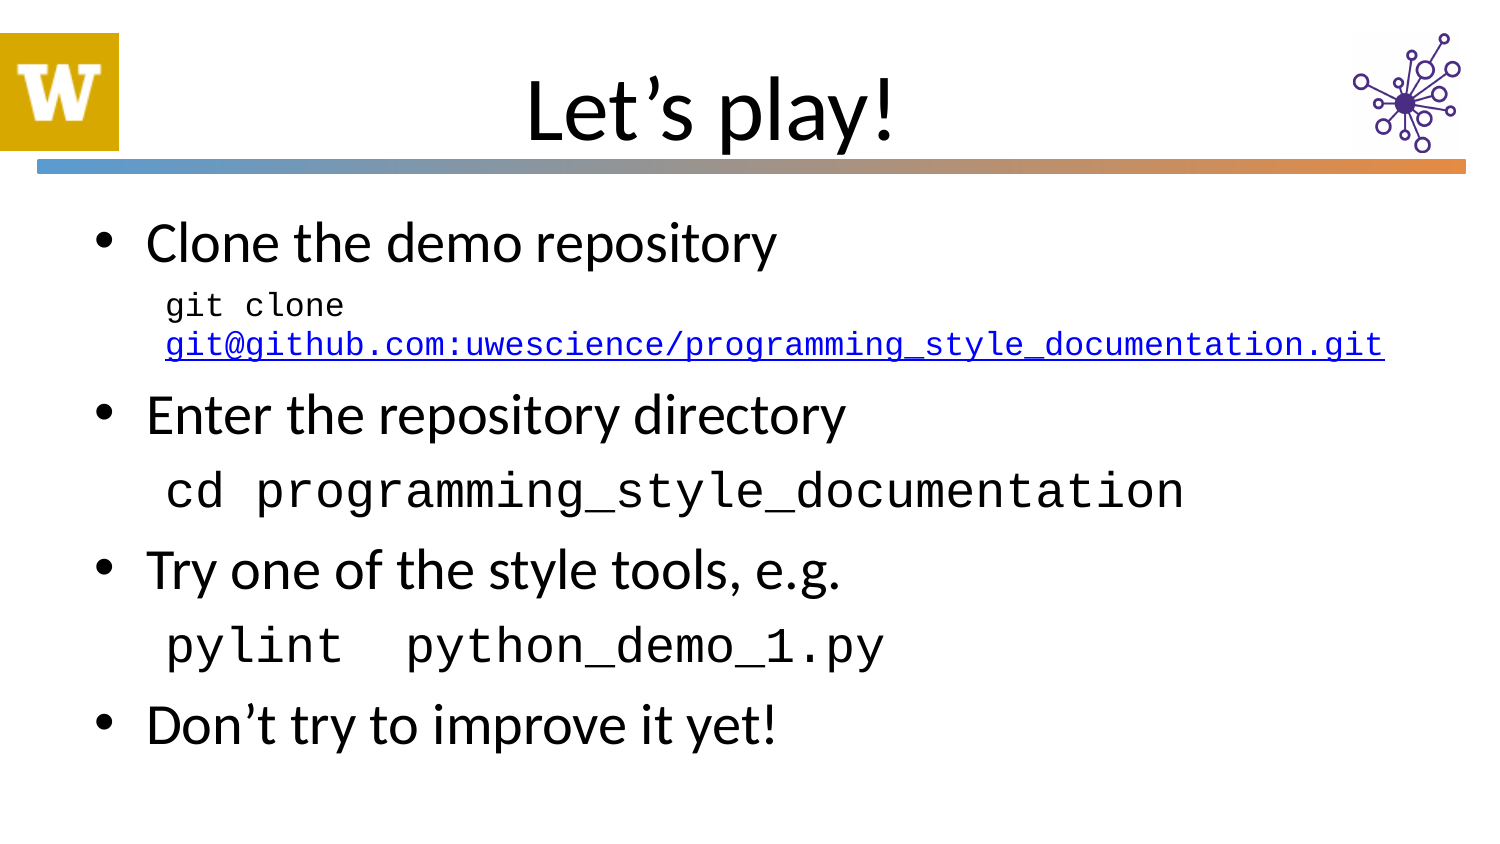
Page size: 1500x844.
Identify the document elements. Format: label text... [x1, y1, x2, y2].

picture [0, 33, 75, 151]
picture [1425, 33, 1461, 153]
list Clone the demo repository git clone git@github.com:uwescience/programming_style_documentation.git Enter the repository directory cd programming_style_documentation Try one of the style tools, e.g. pylint python_demo_1.py Don’t try to improve it yet! [75, 196, 1425, 820]
title Let’s play! [75, 33, 1425, 175]
